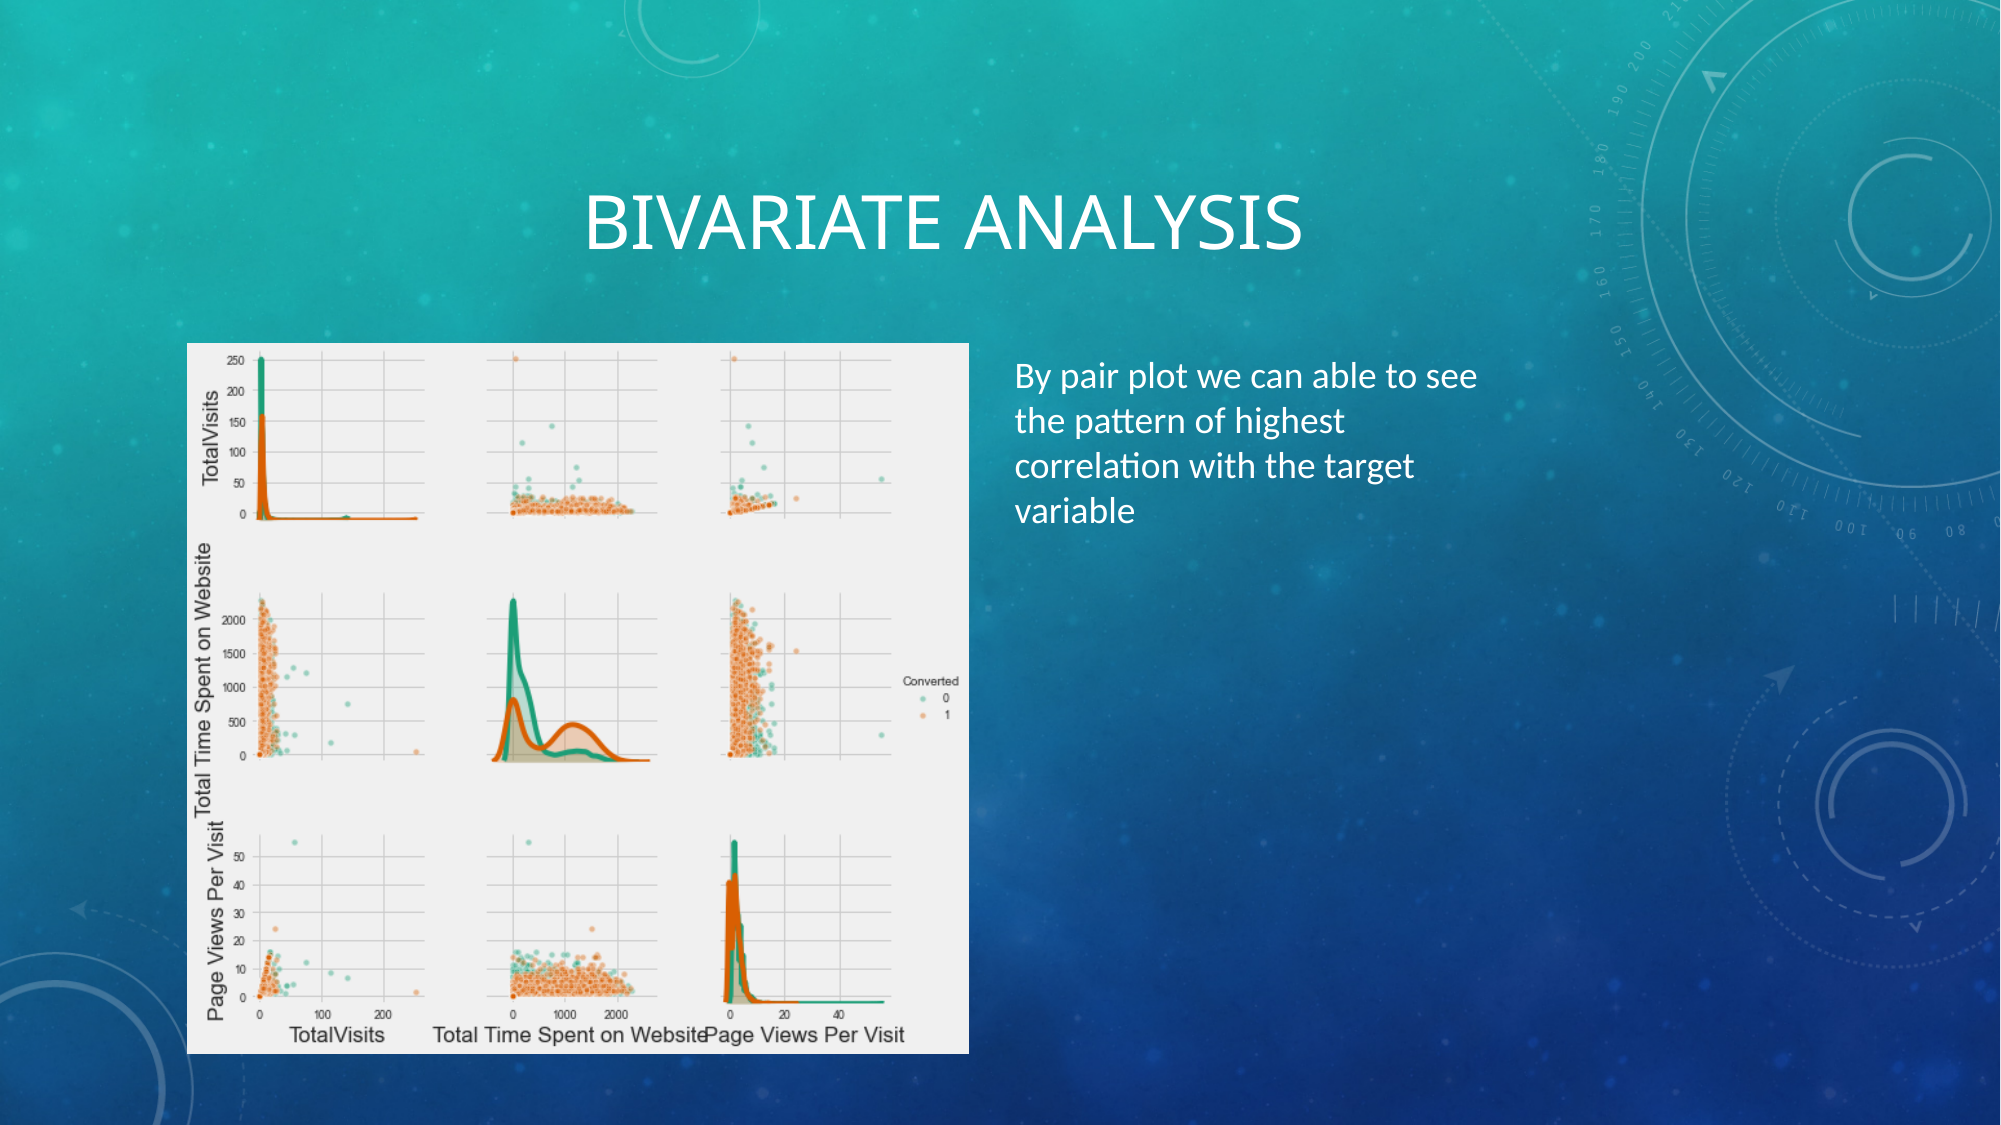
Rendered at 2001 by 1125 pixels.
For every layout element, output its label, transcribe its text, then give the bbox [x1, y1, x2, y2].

text_box By pair plot we can able to see the pattern of highest correlation with the target variable [999, 343, 1532, 539]
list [186, 343, 969, 1055]
title Bivariate analysis [112, 99, 1775, 339]
picture [0, 0, 2001, 1125]
